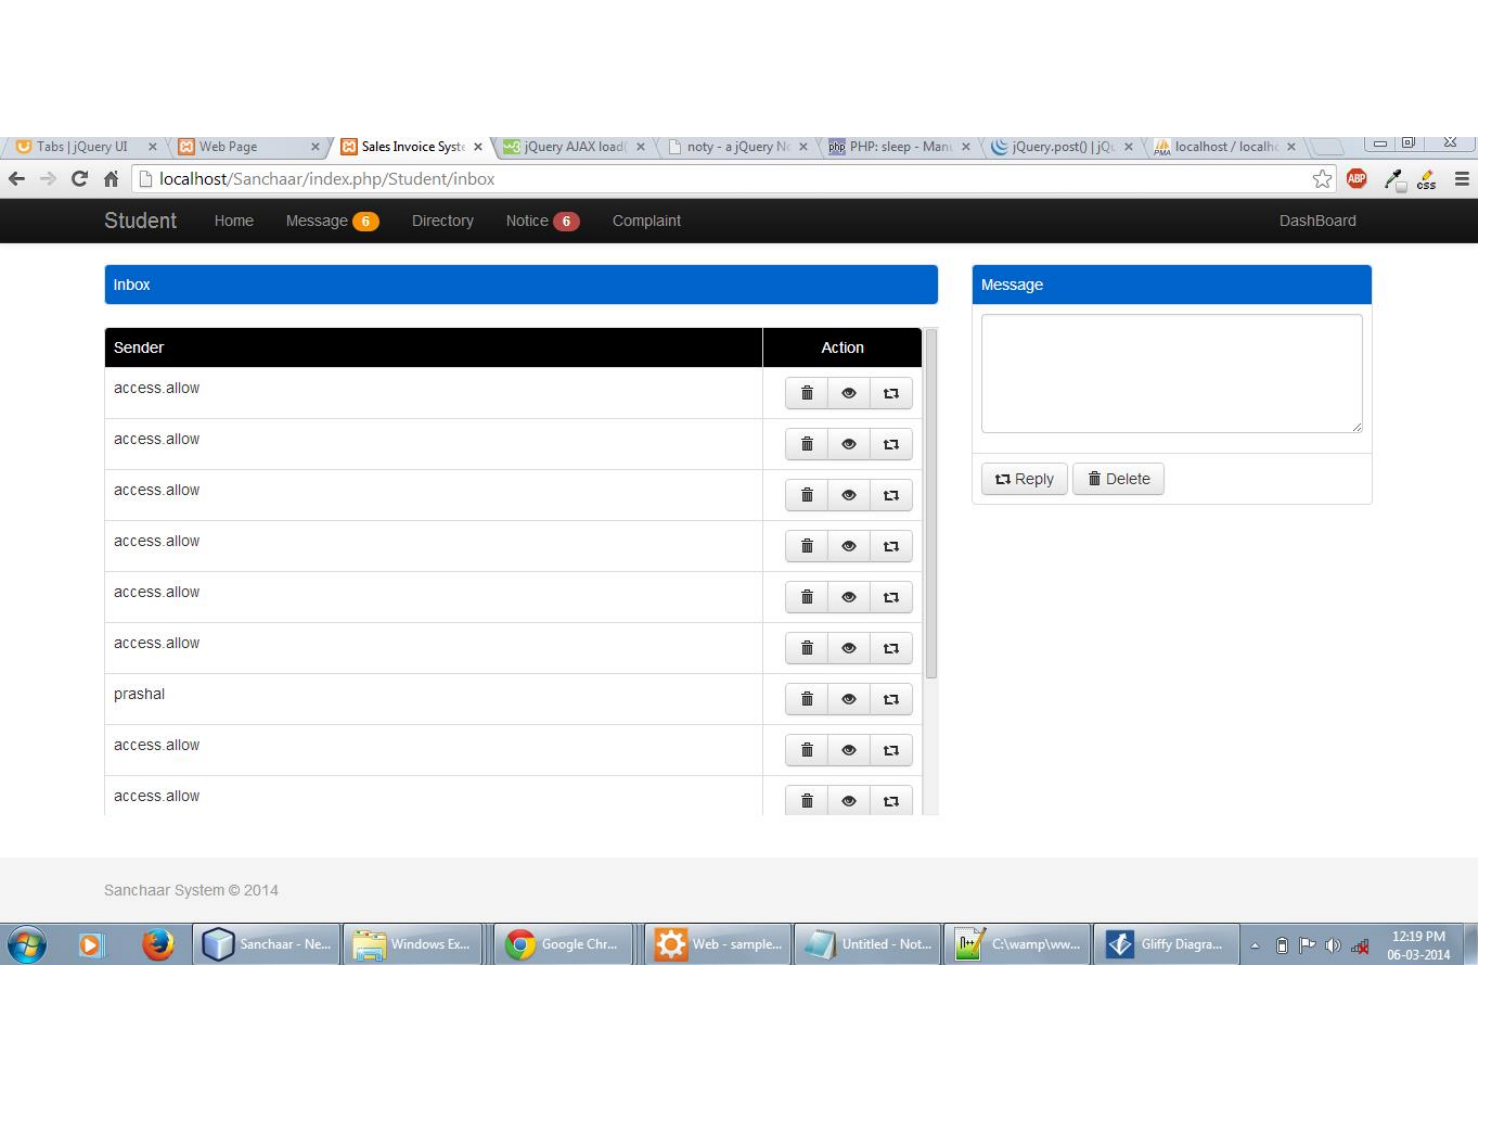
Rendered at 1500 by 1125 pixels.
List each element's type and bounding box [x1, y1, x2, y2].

picture [0, 136, 1478, 965]
